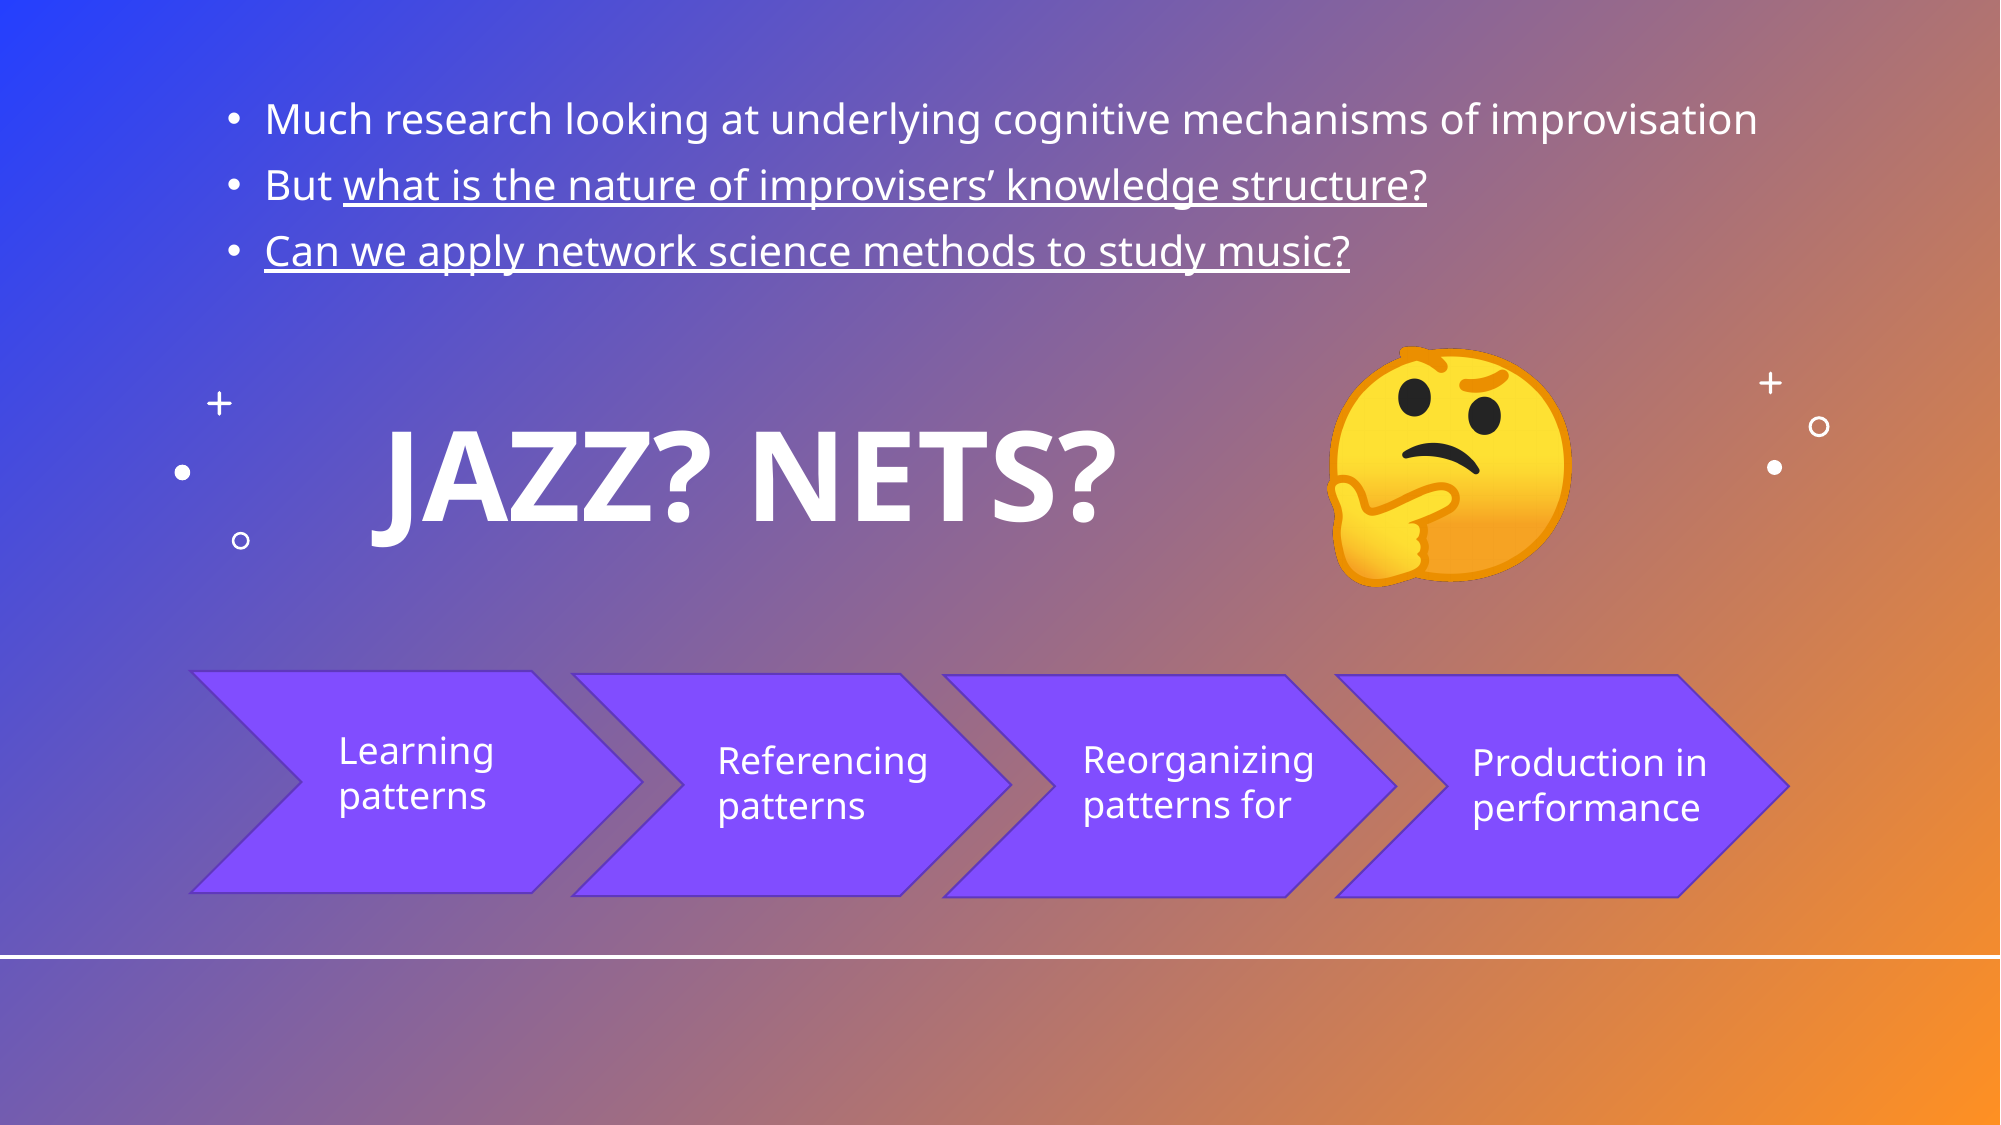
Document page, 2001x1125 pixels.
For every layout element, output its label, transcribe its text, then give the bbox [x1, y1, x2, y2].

list Much research looking at underlying cognitive mechanisms of improvisation But what is the nature of improvisers’ knowledge structure? Can we apply network science methods to study music? [211, 90, 1830, 309]
text_box Production in performance [1457, 731, 1728, 837]
text_box Reorganizing patterns for [1067, 729, 1348, 834]
text_box [569, 672, 963, 898]
text_box [964, 736, 1013, 834]
text_box [231, 531, 250, 550]
title Jazz? Nets? [0, 173, 1501, 557]
text_box [174, 464, 191, 481]
text_box [1808, 416, 1830, 438]
text_box [1767, 459, 1783, 475]
text_box [187, 669, 645, 895]
text_box [1759, 371, 1782, 395]
text_box Referencing patterns [702, 729, 964, 835]
text_box [1333, 674, 1791, 899]
picture [1321, 334, 1580, 592]
text_box [206, 390, 232, 416]
text_box Learning patterns [323, 719, 540, 824]
text_box [0, 0, 2000, 955]
text_box [941, 674, 1398, 899]
text_box [0, 959, 2000, 1125]
